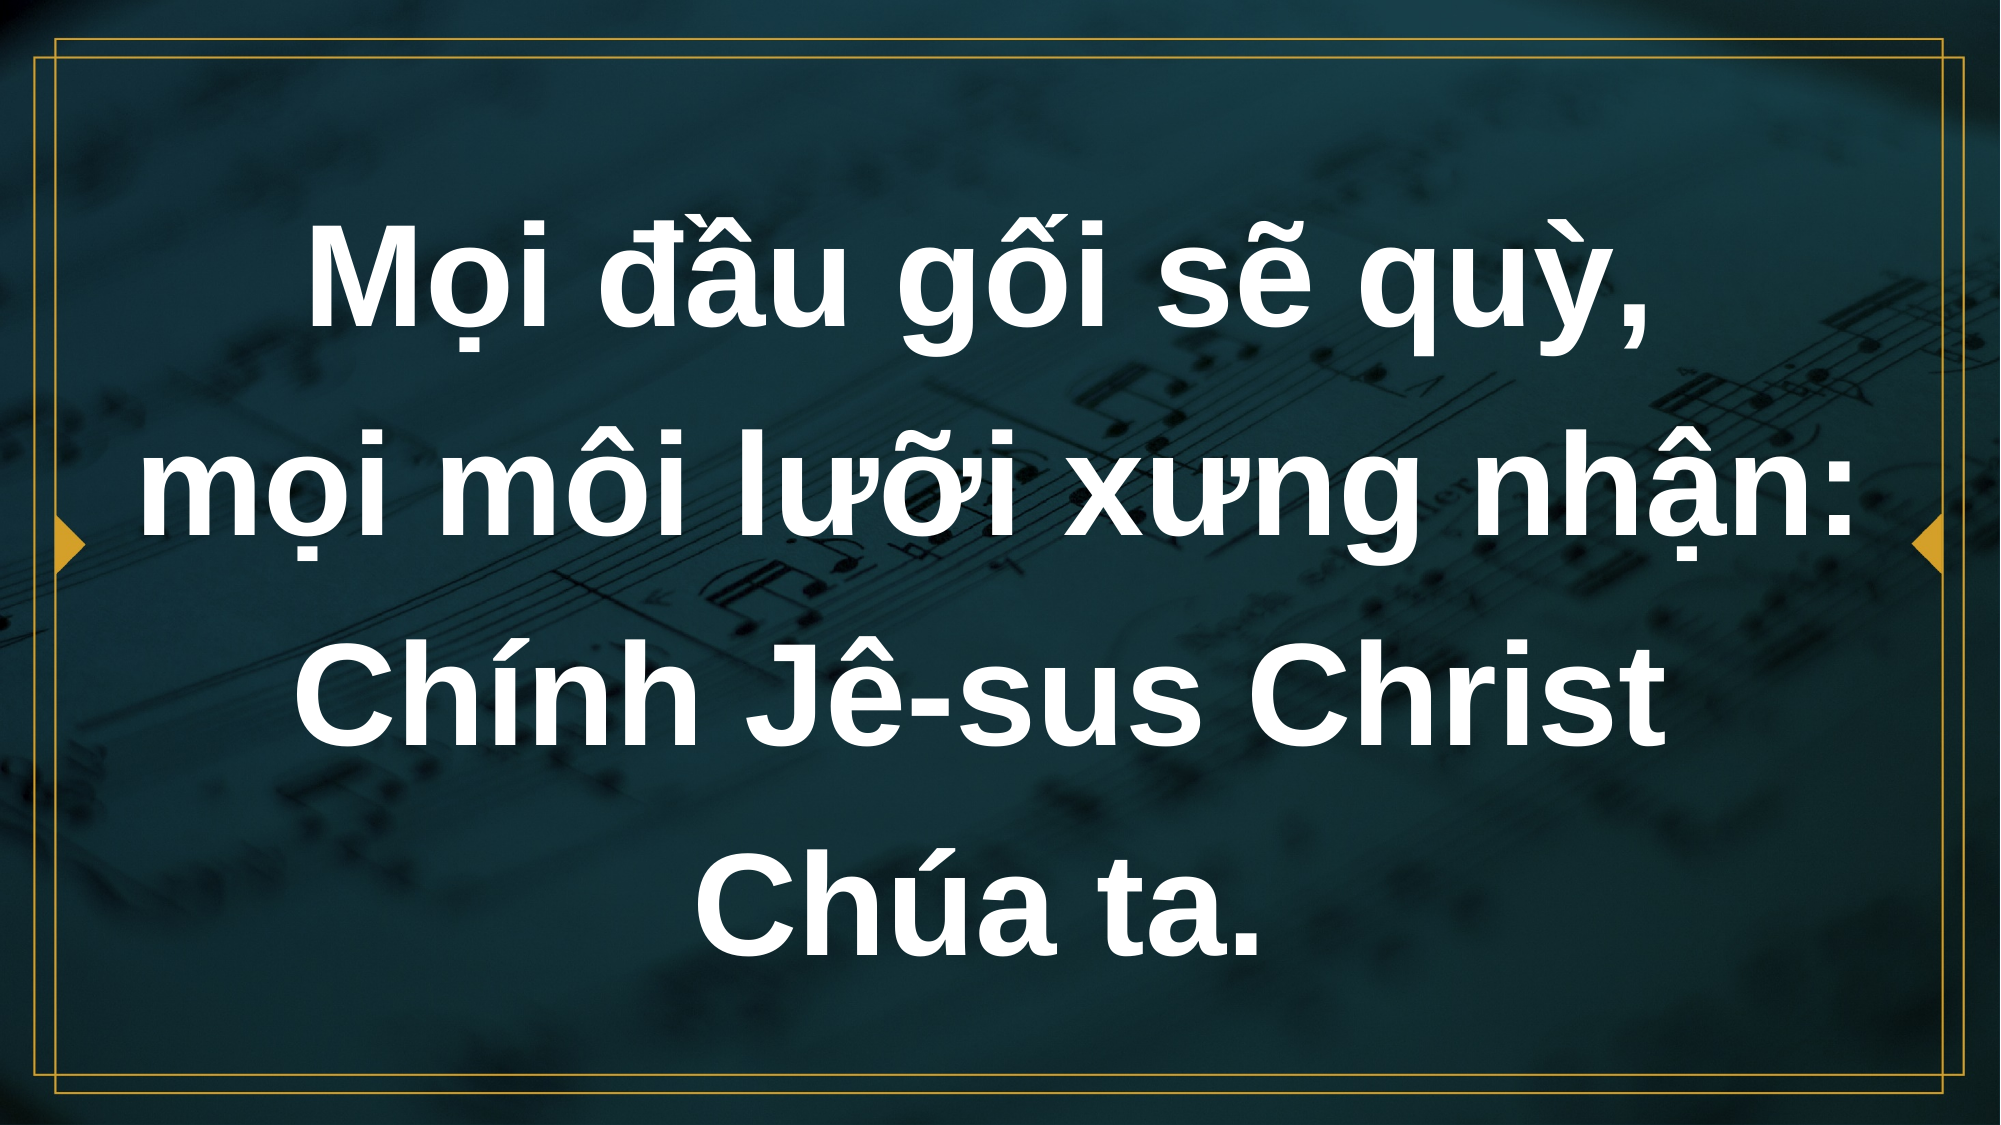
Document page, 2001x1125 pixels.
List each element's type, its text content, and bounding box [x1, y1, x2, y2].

picture [0, 0, 2000, 1125]
title Mọi đầu gối sẽ quỳ, mọi môi lưỡi xưng nhận: Chính Jê-sus Christ Chúa ta. [55, 53, 1945, 1077]
